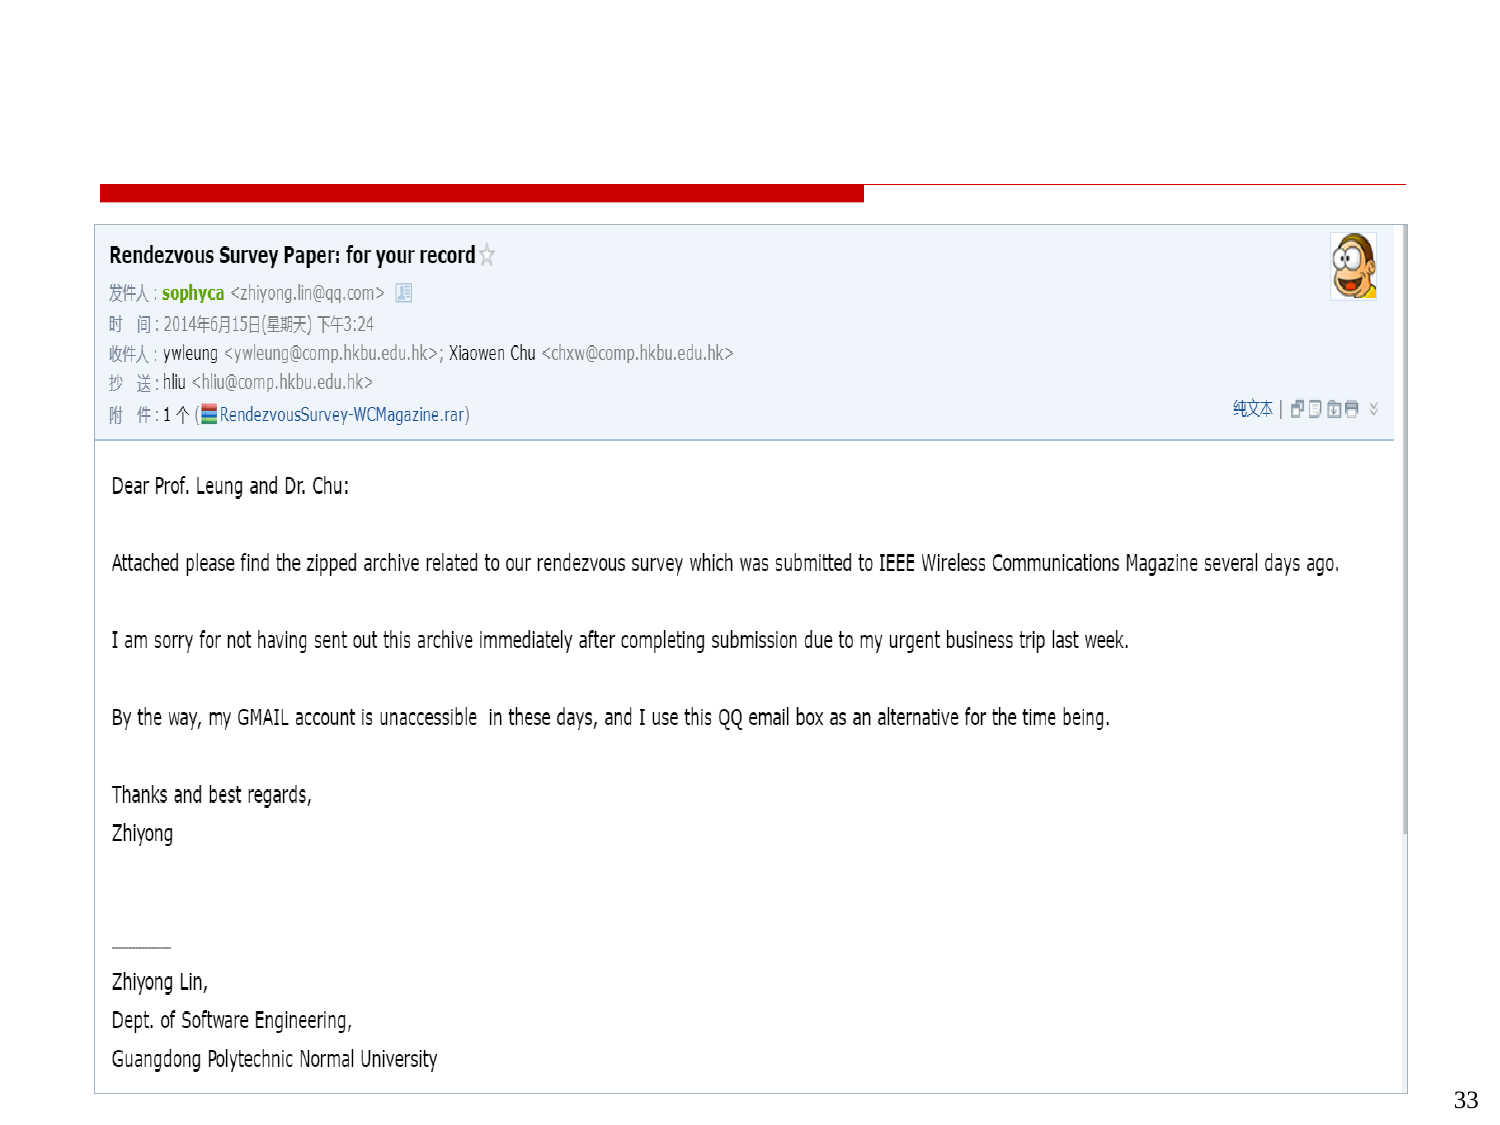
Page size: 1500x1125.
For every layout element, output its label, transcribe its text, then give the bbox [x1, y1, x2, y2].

footer 33 [1405, 1034, 1495, 1121]
picture [93, 223, 1409, 1095]
